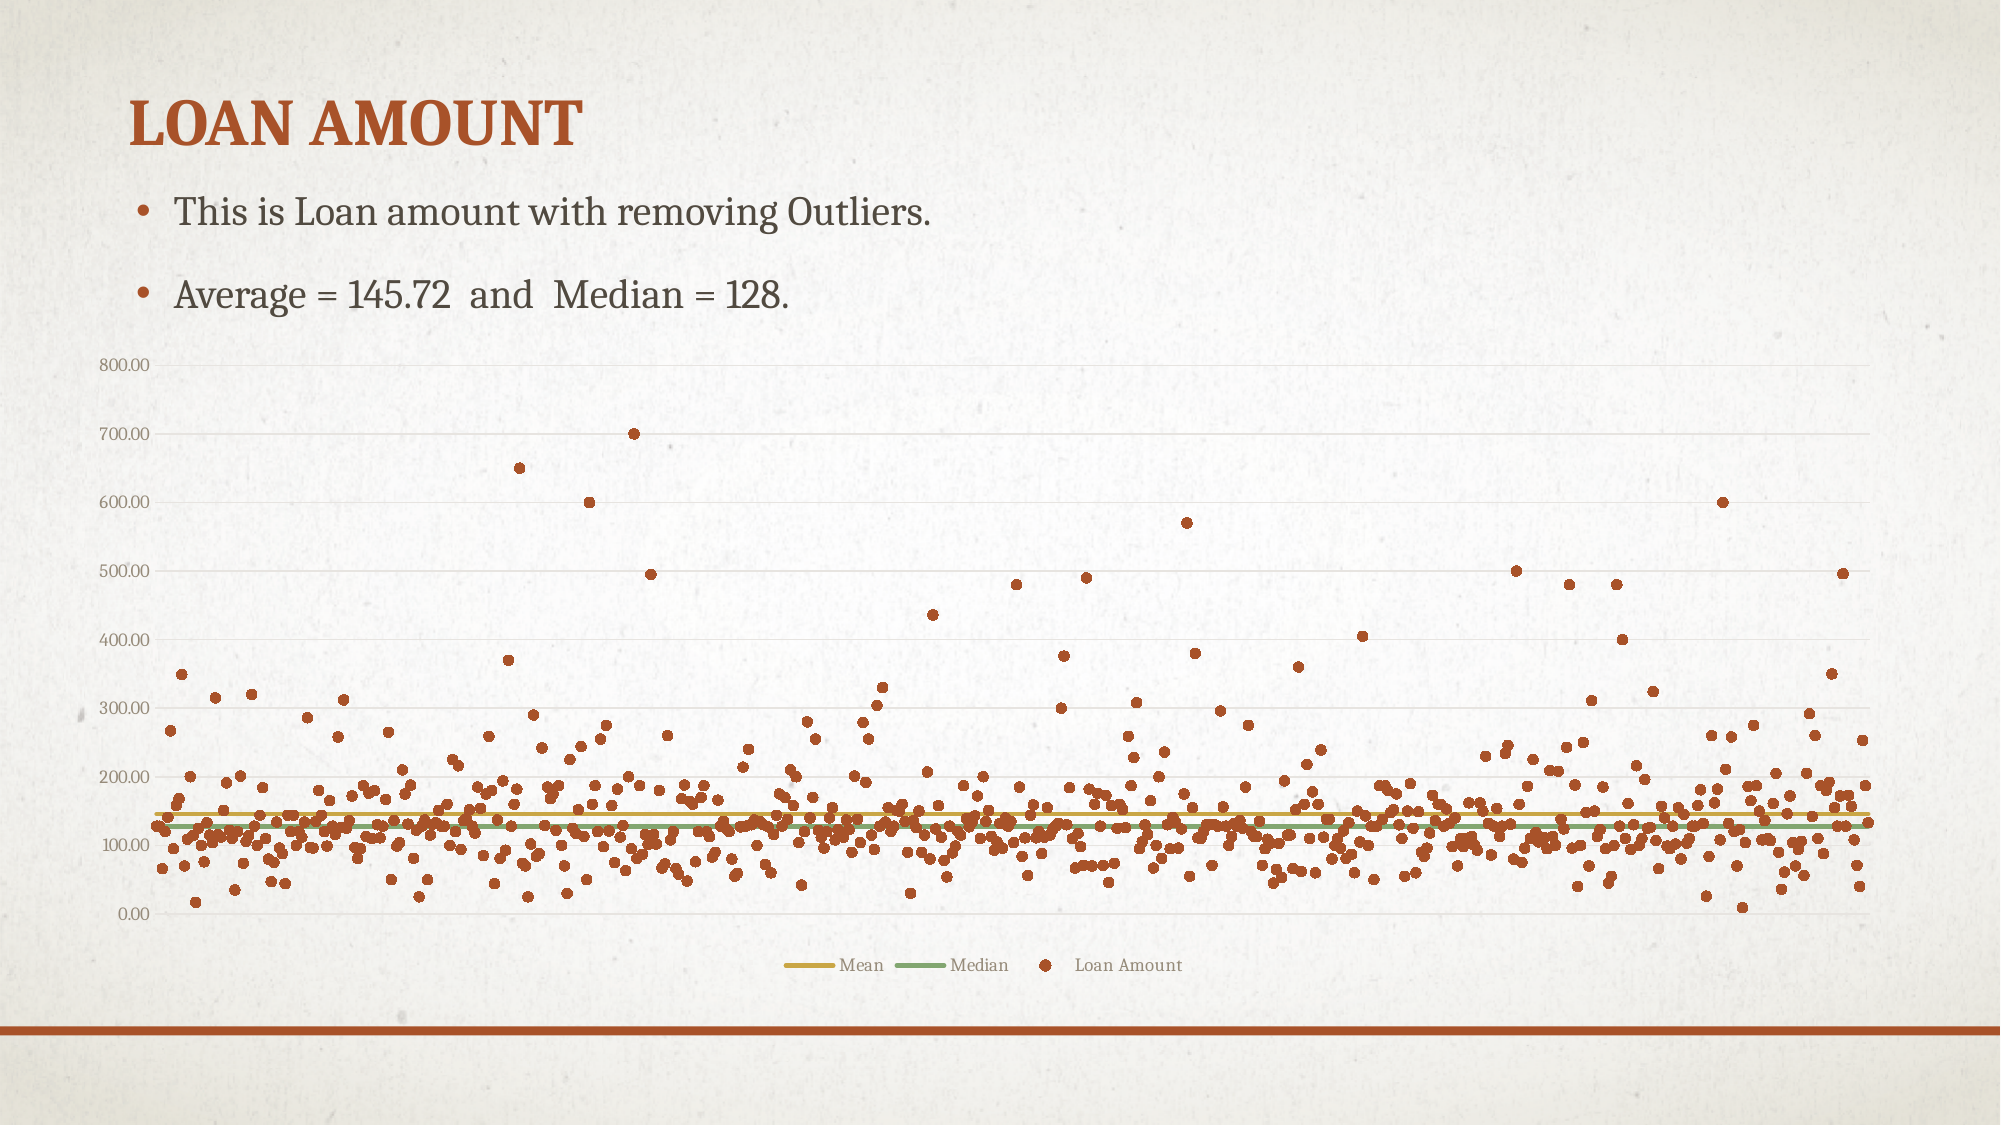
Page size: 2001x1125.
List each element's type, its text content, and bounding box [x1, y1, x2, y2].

title Loan Amount [114, 64, 1689, 168]
picture [0, 0, 2001, 1125]
text_box This is Loan amount with removing Outliers. Average = 145.72 and Median = 128. [113, 182, 1907, 325]
chart [62, 341, 1907, 983]
